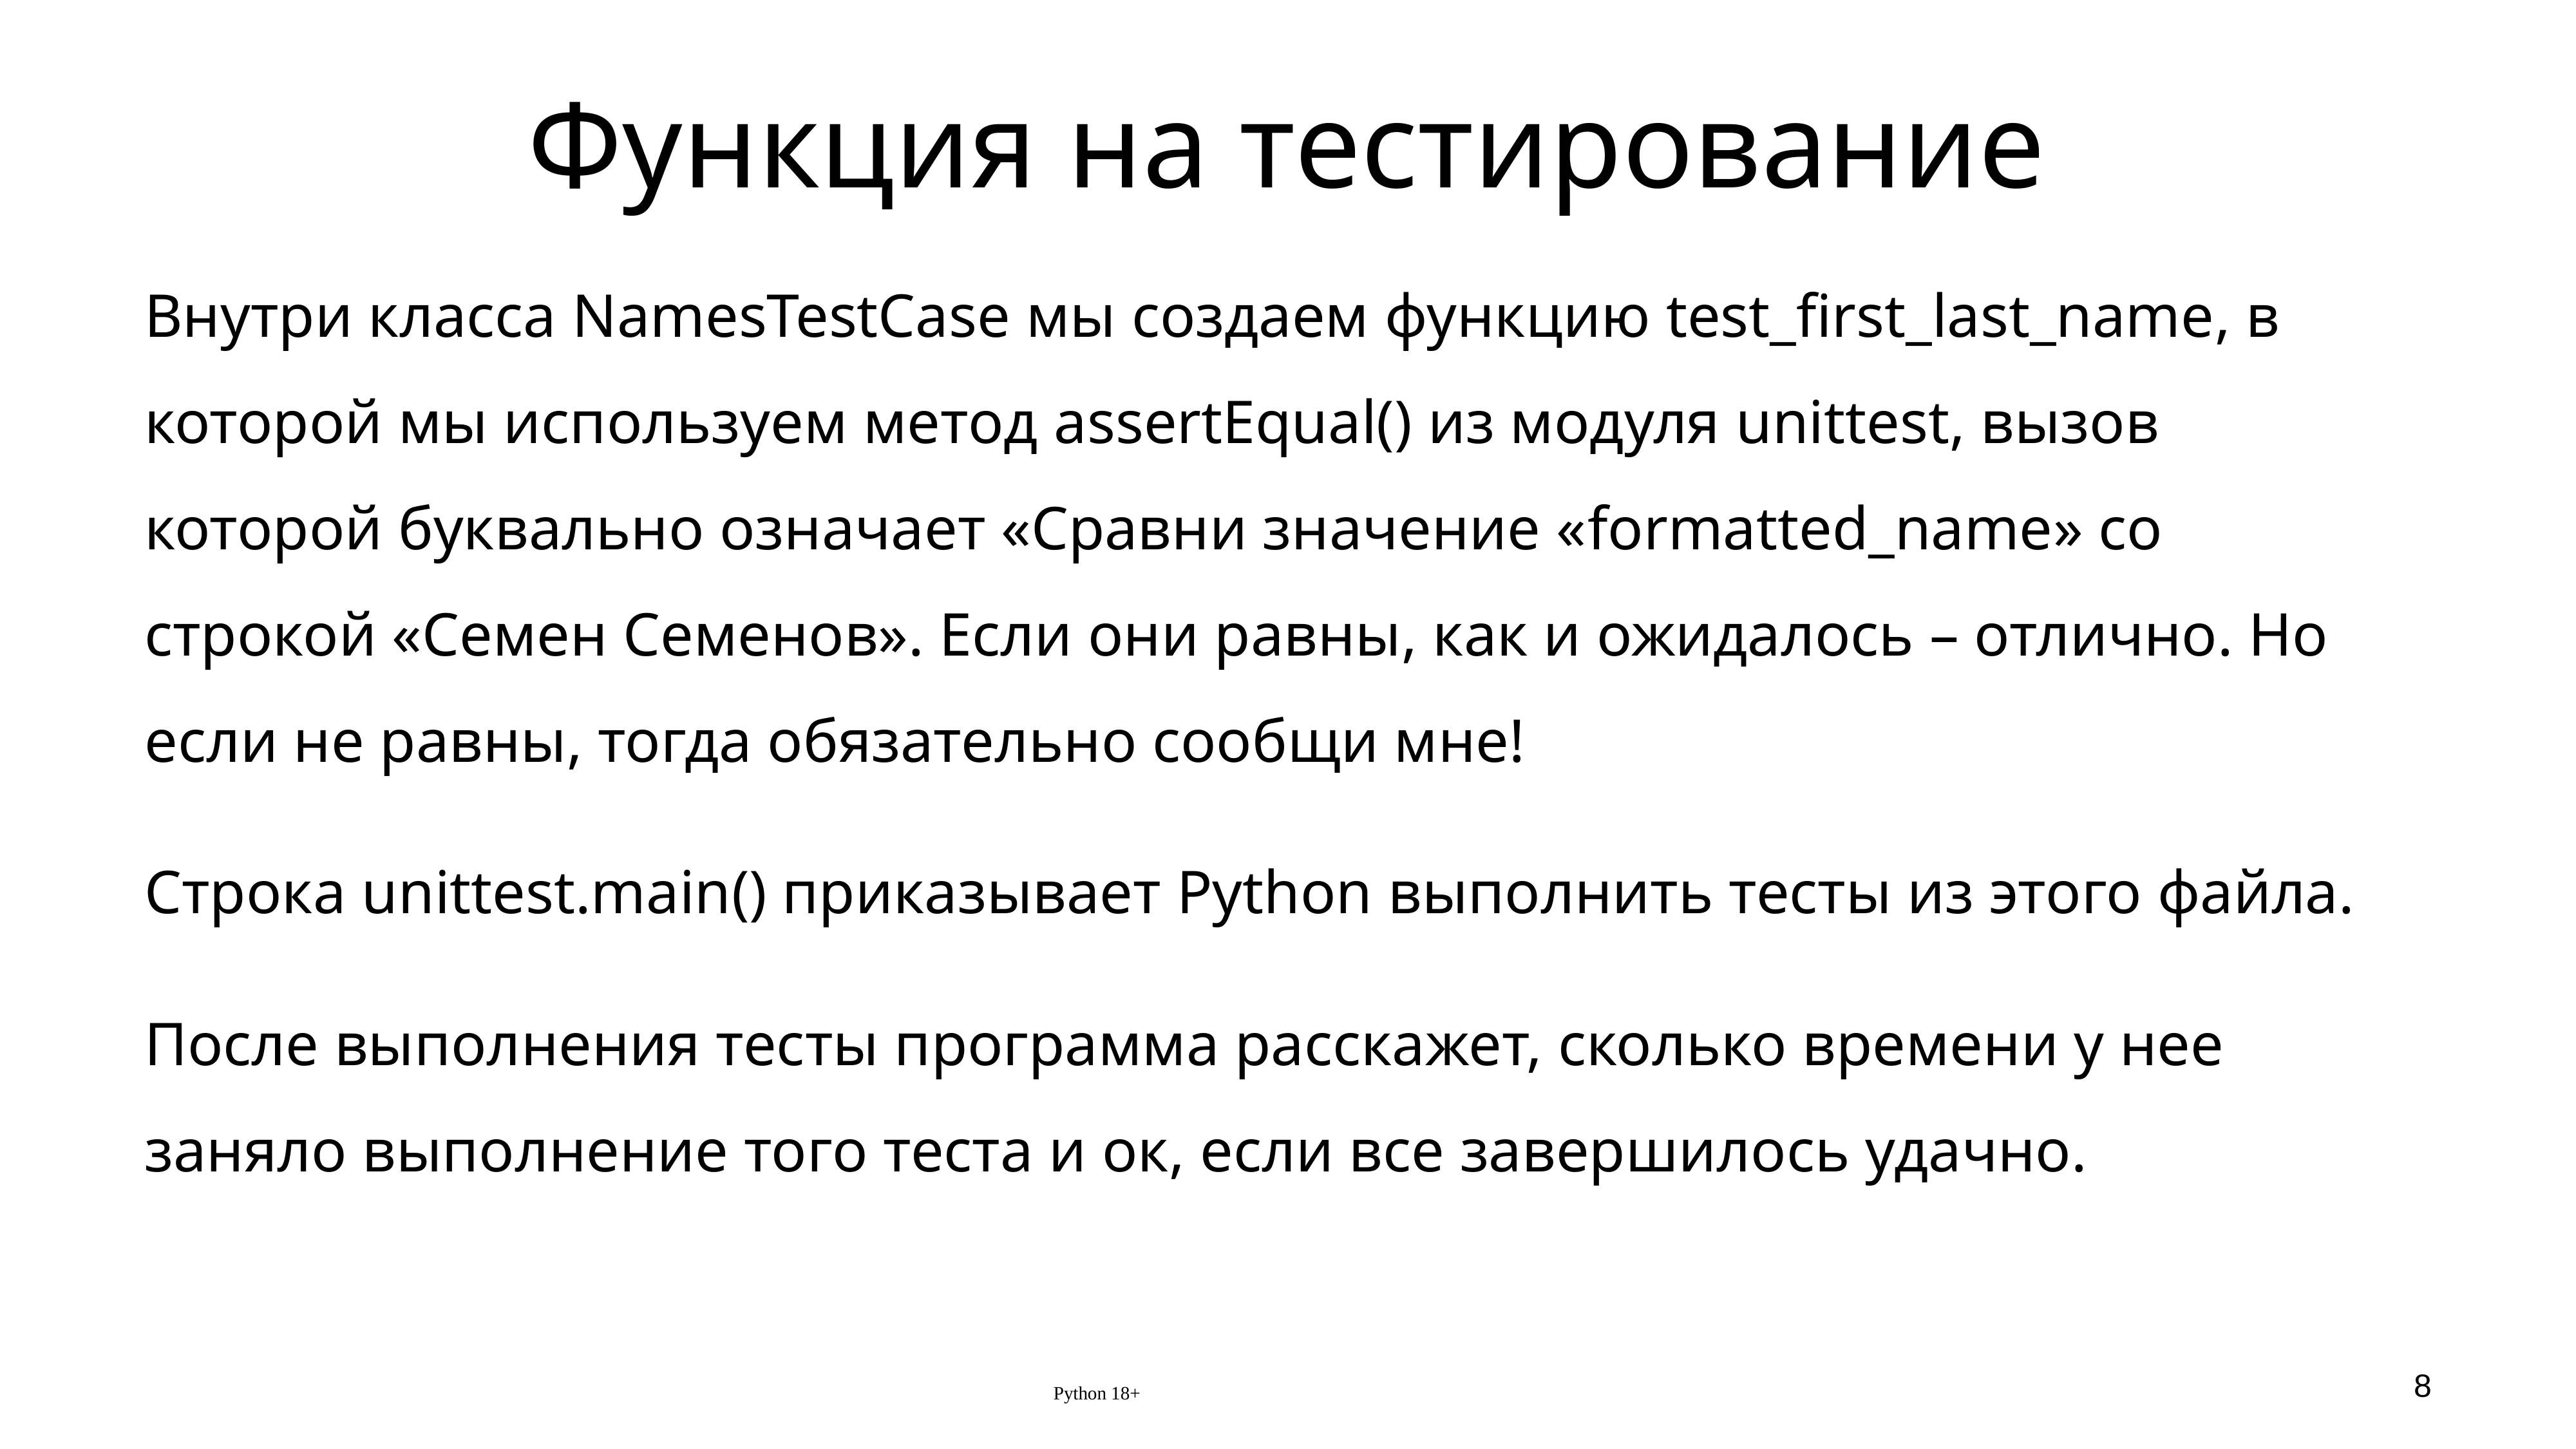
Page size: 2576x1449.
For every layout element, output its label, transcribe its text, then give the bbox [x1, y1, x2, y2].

footer Python 18+ [142, 1356, 2052, 1404]
list Внутри класса NamesTestCase мы создаем функцию test_first_last_name, в которой мы используем метод assertEqual() из модуля unittest, вызов которой буквально означает «Сравни значение «formatted_name» со строкой «Семен Семенов». Если они равны, как и ожидалось – отлично. Но если не равны, тогда обязательно сообщи мне! Строка unittest.main() приказывает Python выполнить тесты из этого файла. После выполнения тесты программа расскажет, сколько времени у нее заняло выполнение того теста и ок, если все завершилось удачно. [144, 225, 2356, 1162]
slide_number 8 [2240, 1356, 2432, 1404]
title Функция на тестирование [142, 47, 2432, 280]
